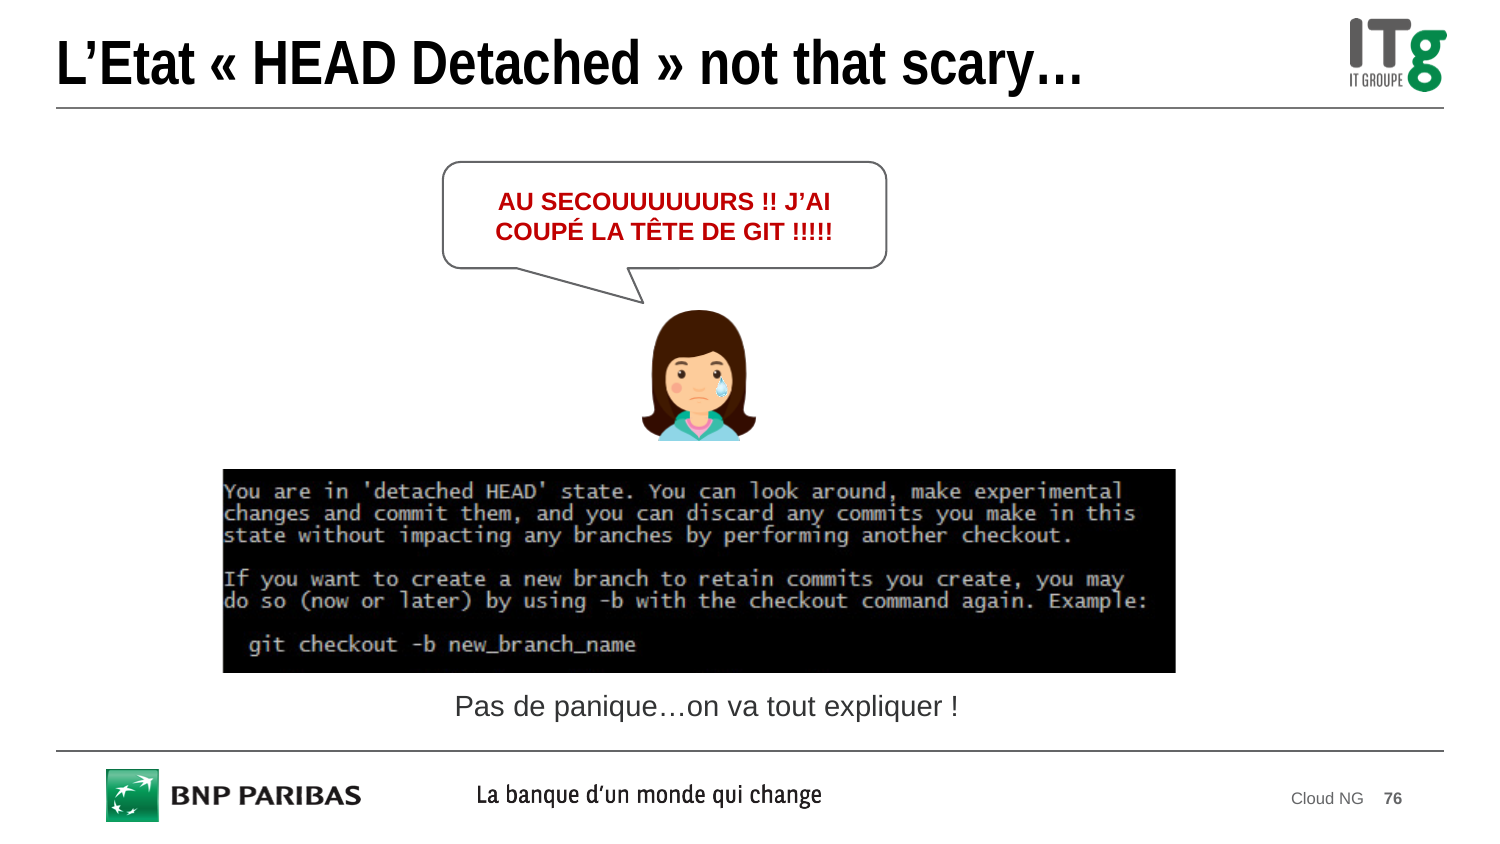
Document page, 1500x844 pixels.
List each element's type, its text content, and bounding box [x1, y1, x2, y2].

text_box AU SECOUUUUUURS !! J’AI COUPÉ LA TÊTE DE GIT !!!!! [440, 159, 889, 306]
picture [478, 784, 821, 809]
picture [106, 769, 361, 822]
slide_number 76 [1372, 786, 1403, 810]
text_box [634, 310, 765, 441]
footer Cloud NG [1033, 786, 1365, 810]
text_box Pas de panique…on va tout expliquer ! [301, 687, 1114, 771]
title L’Etat « HEAD Detached » not that scary… [56, 14, 1444, 106]
picture [222, 468, 1176, 674]
